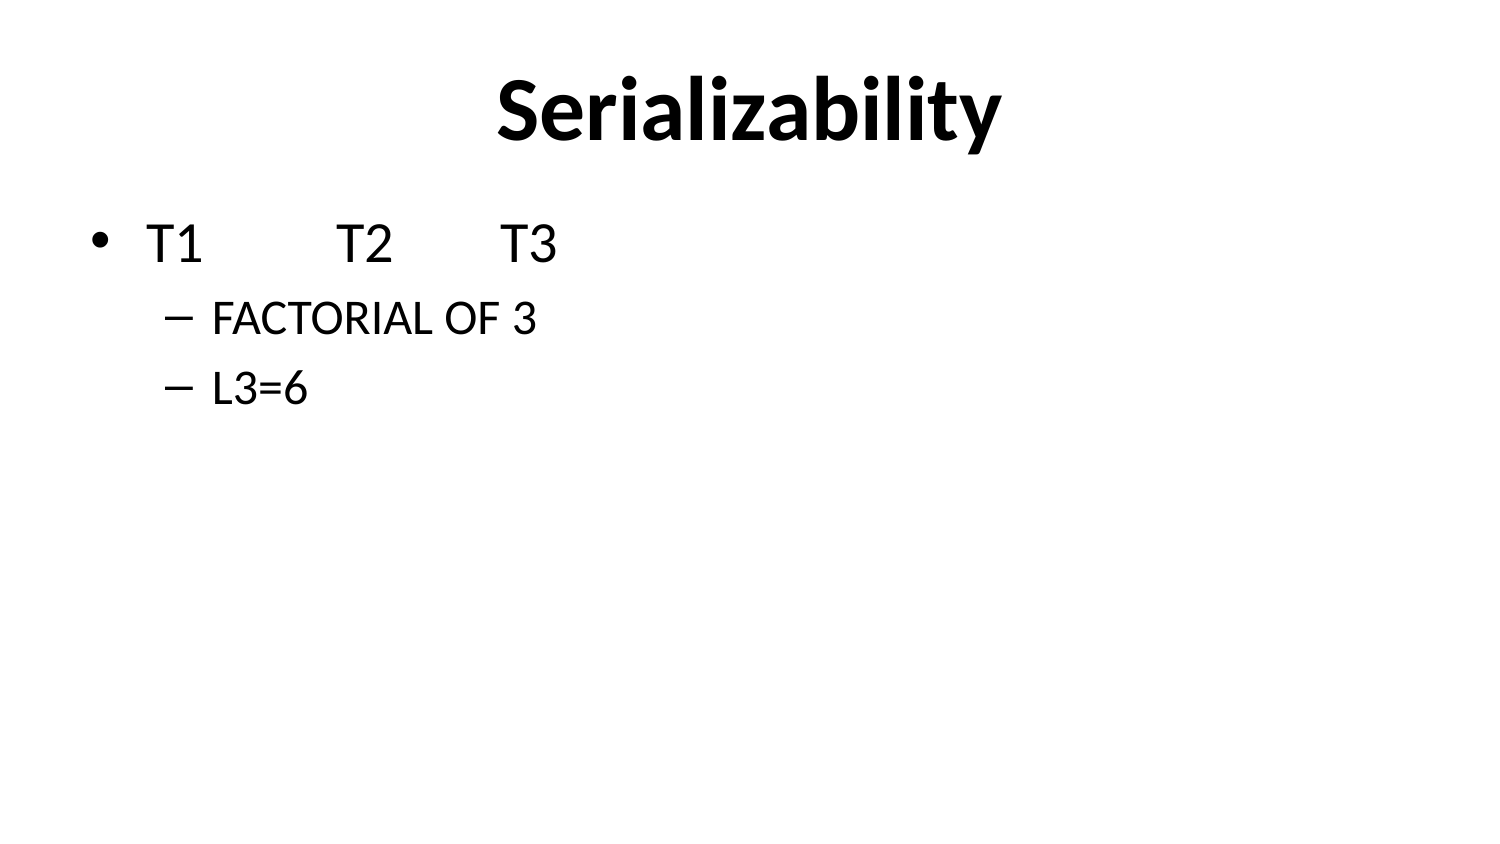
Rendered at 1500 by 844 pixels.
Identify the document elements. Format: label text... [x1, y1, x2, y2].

title Serializability [75, 33, 1425, 175]
list T1 T2 T3 FACTORIAL OF 3 L3=6 [75, 196, 738, 754]
